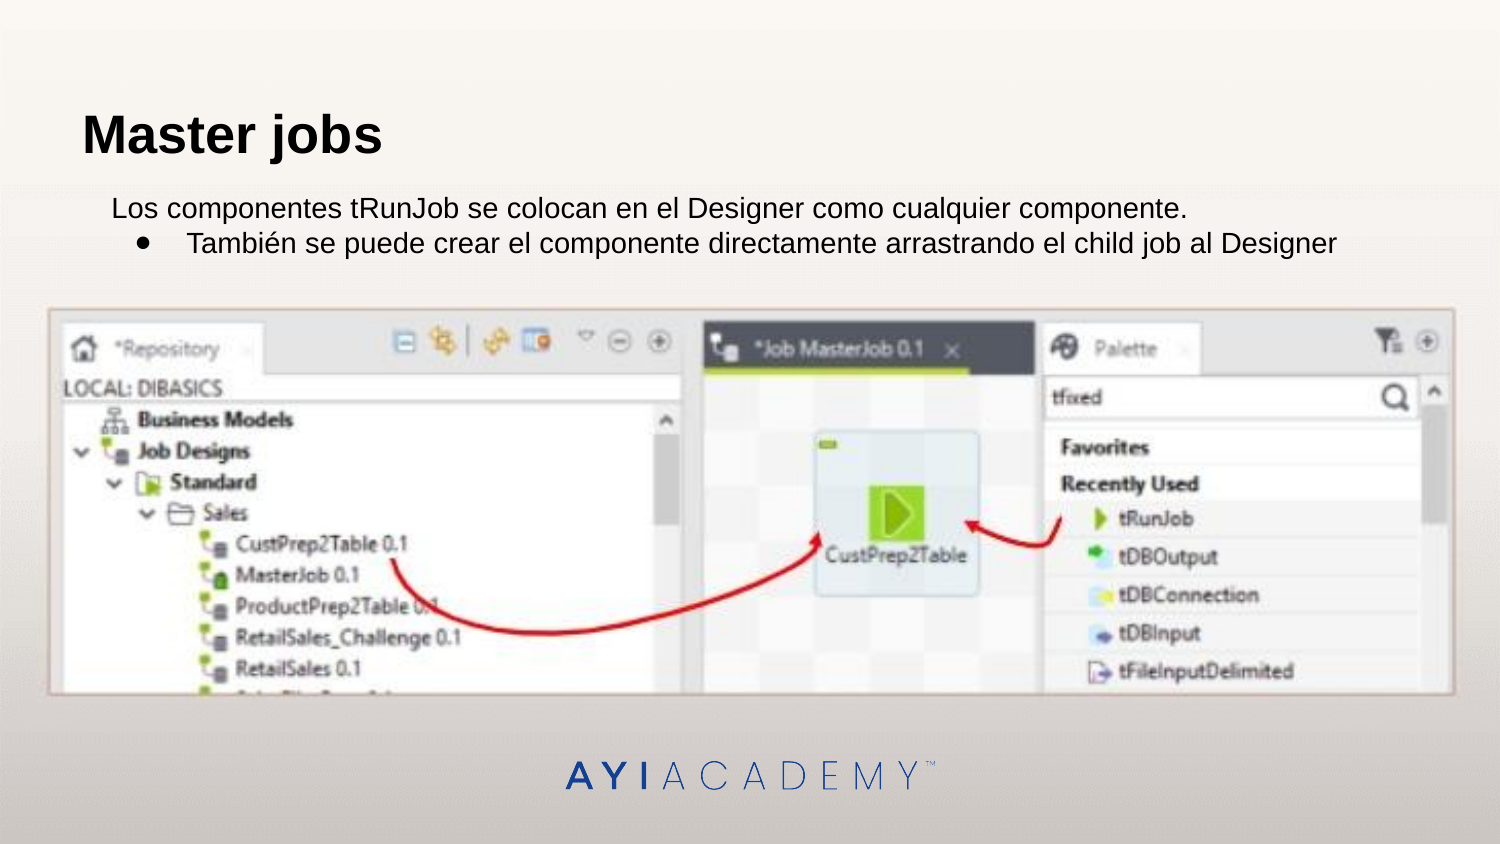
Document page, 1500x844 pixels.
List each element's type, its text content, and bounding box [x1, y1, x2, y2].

text_box Master jobs [67, 83, 1195, 179]
picture [0, 0, 1500, 844]
text_box Los componentes tRunJob se colocan en el Designer como cualquier componente. También se puede crear el componente directamente arrastrando el child job al Designer [96, 174, 1462, 275]
